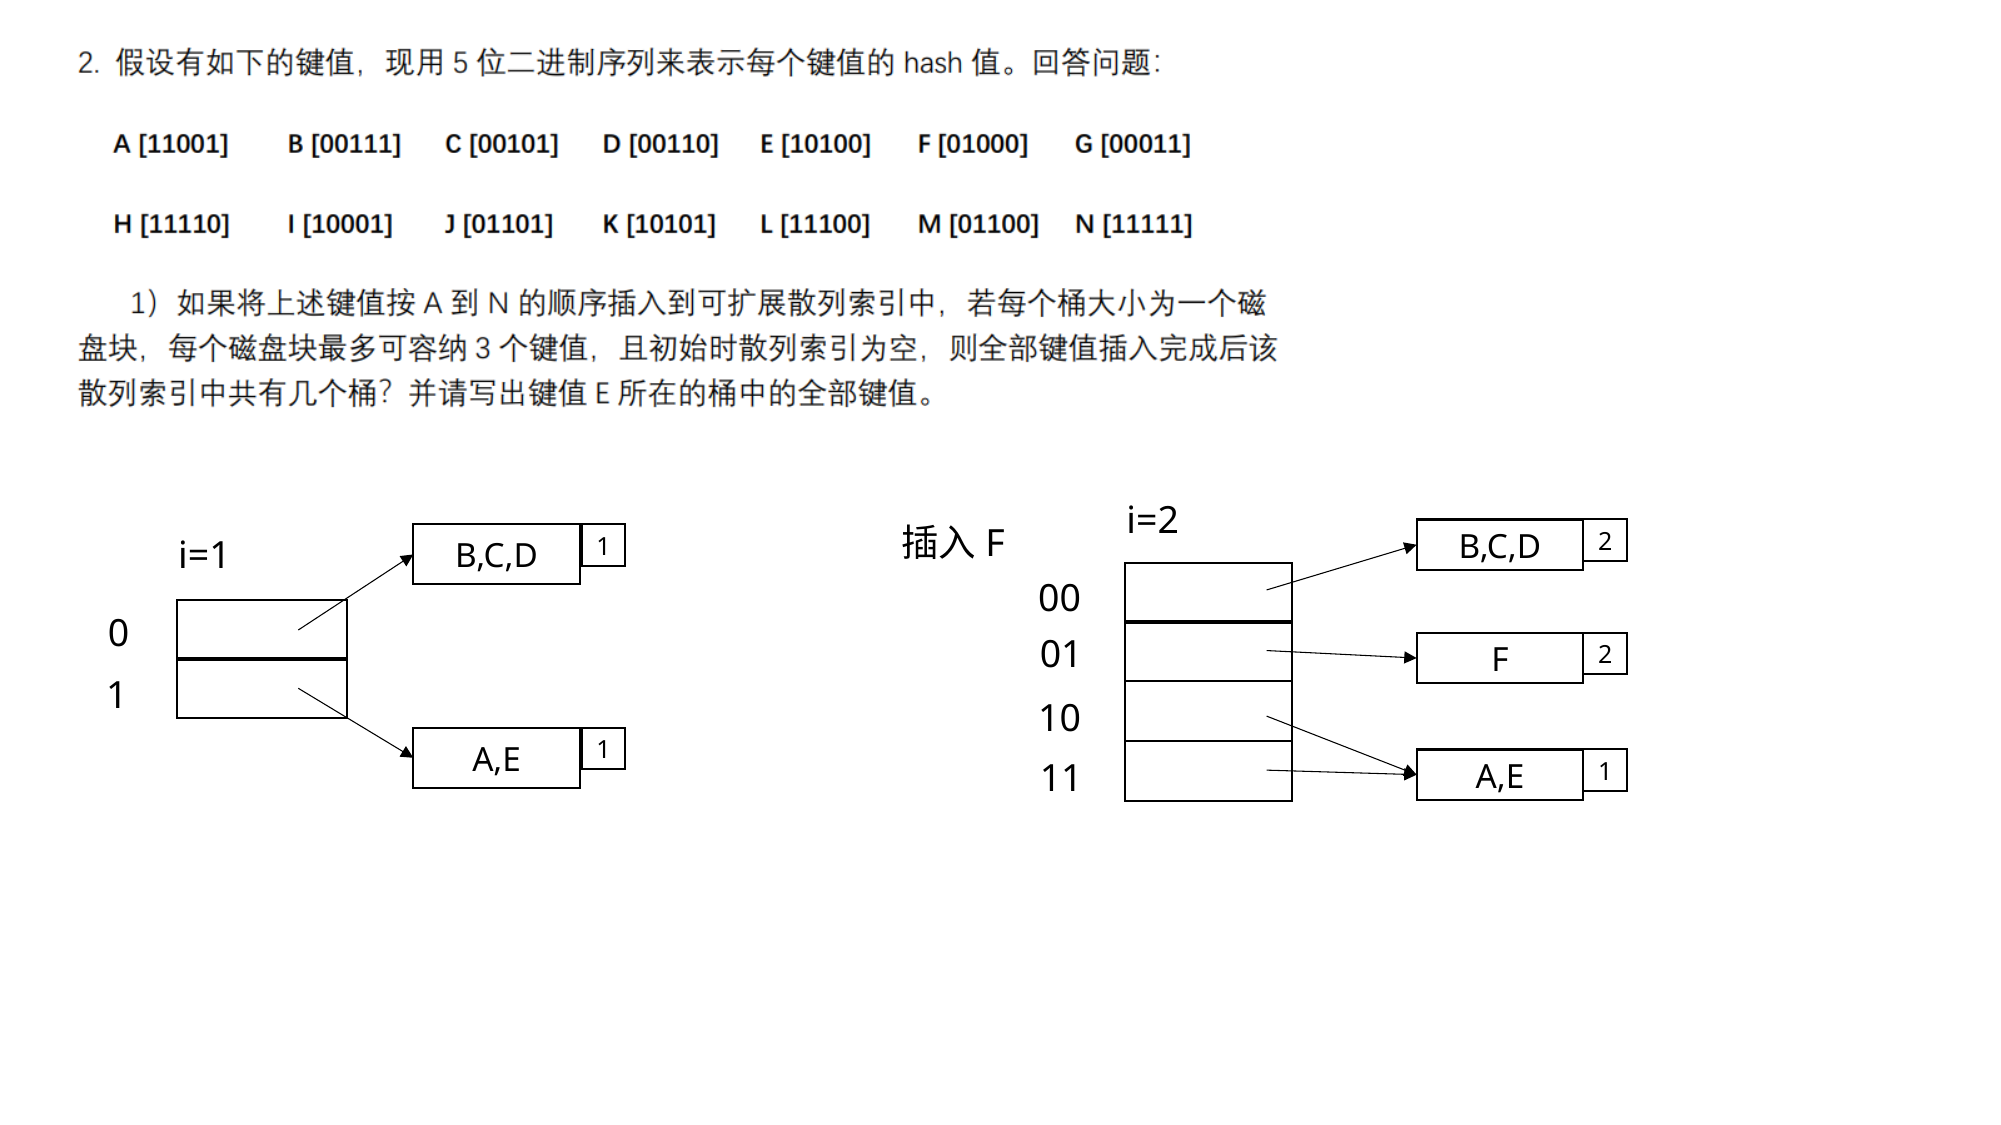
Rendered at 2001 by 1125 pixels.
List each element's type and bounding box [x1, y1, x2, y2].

text_box [91, 524, 625, 788]
picture [69, 39, 1280, 416]
text_box [886, 488, 1627, 807]
